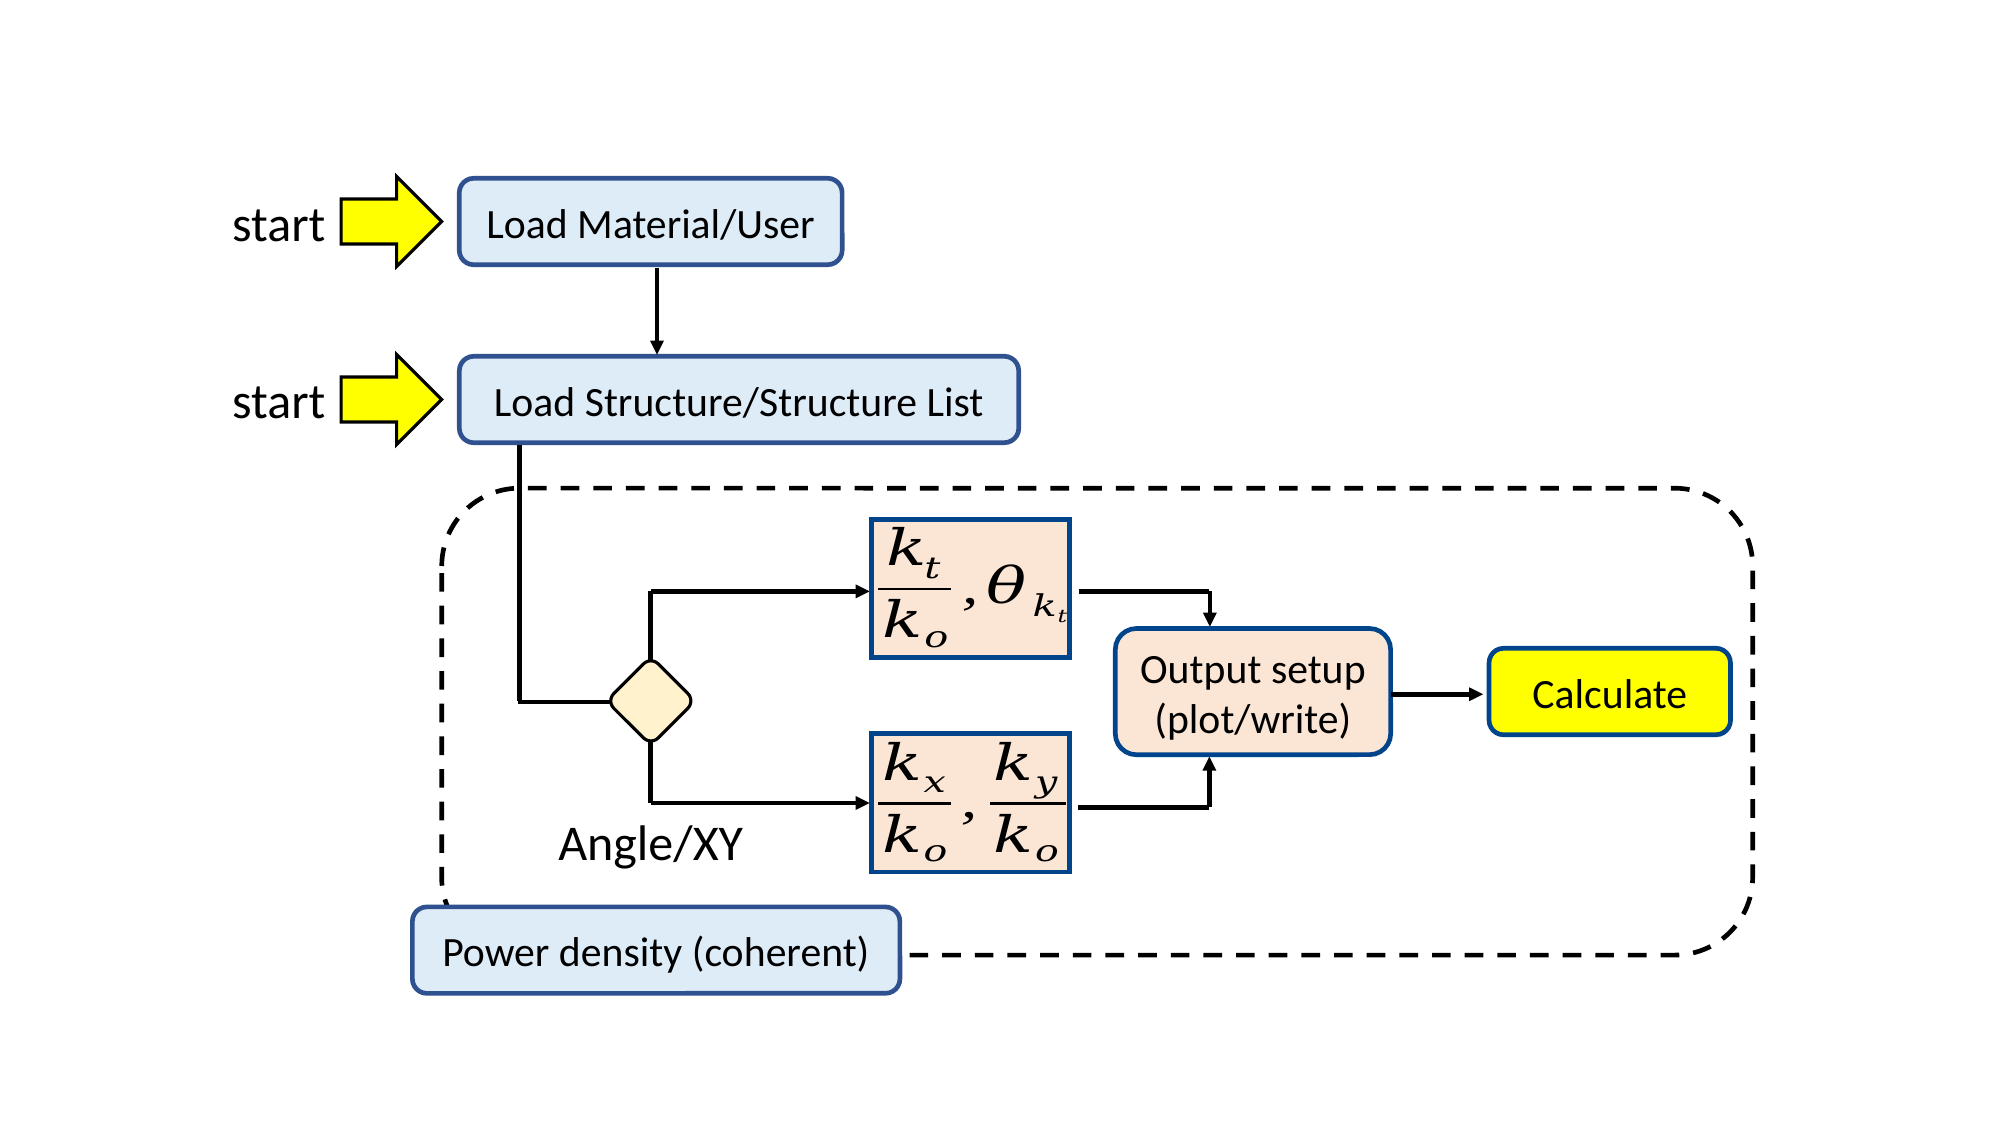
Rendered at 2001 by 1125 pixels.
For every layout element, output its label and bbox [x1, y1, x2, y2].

text_box [185, 96, 1784, 1028]
